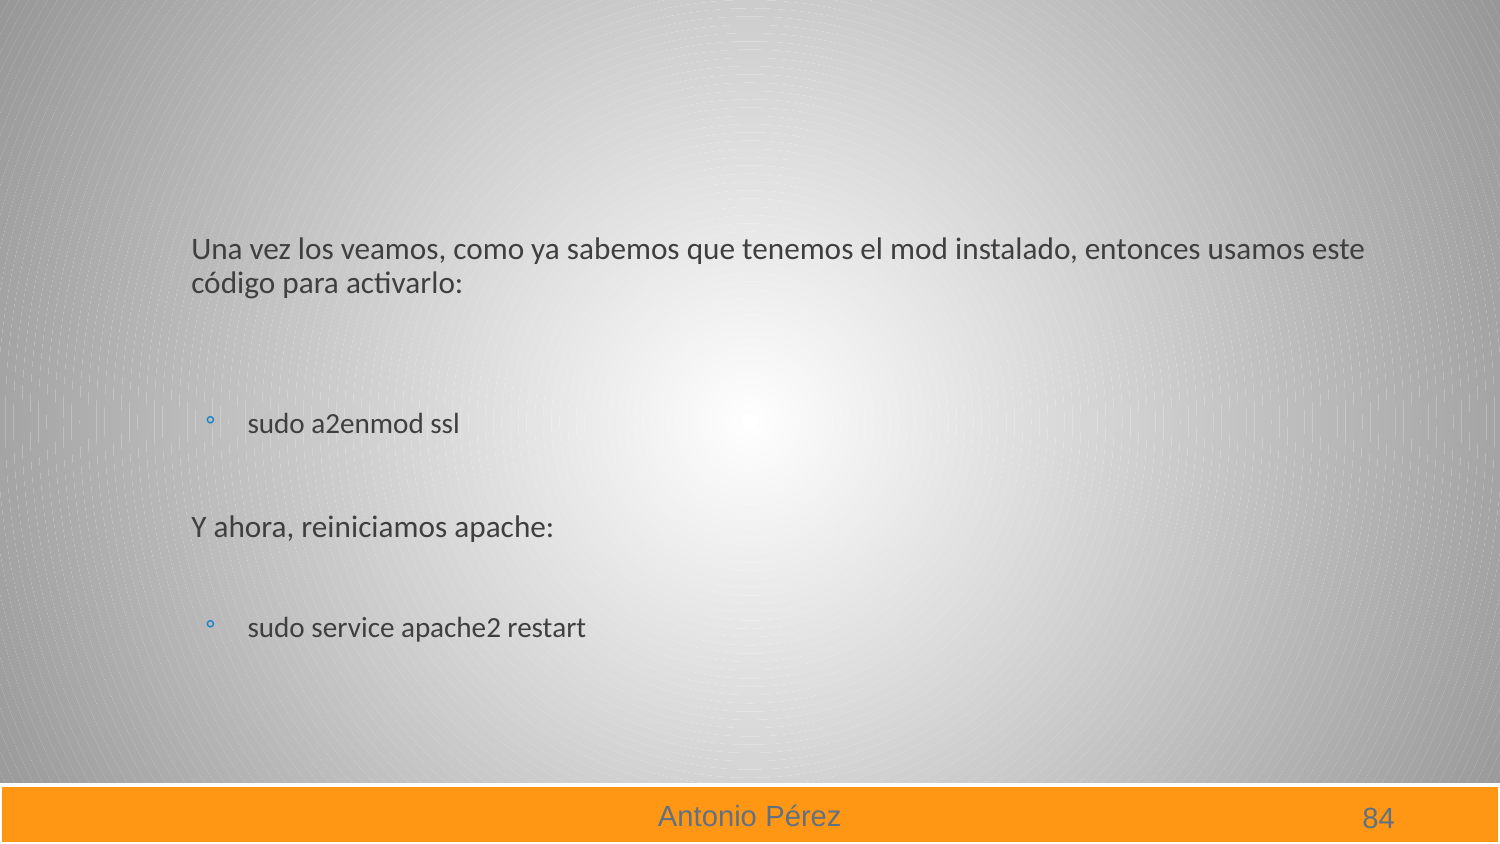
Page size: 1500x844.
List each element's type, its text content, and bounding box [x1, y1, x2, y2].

list Una vez los veamos, como ya sabemos que tenemos el mod instalado, entonces usamos este código para activarlo: sudo a2enmod ssl Y ahora, reiniciamos apache: sudo service apache2 restart [135, 227, 1373, 723]
